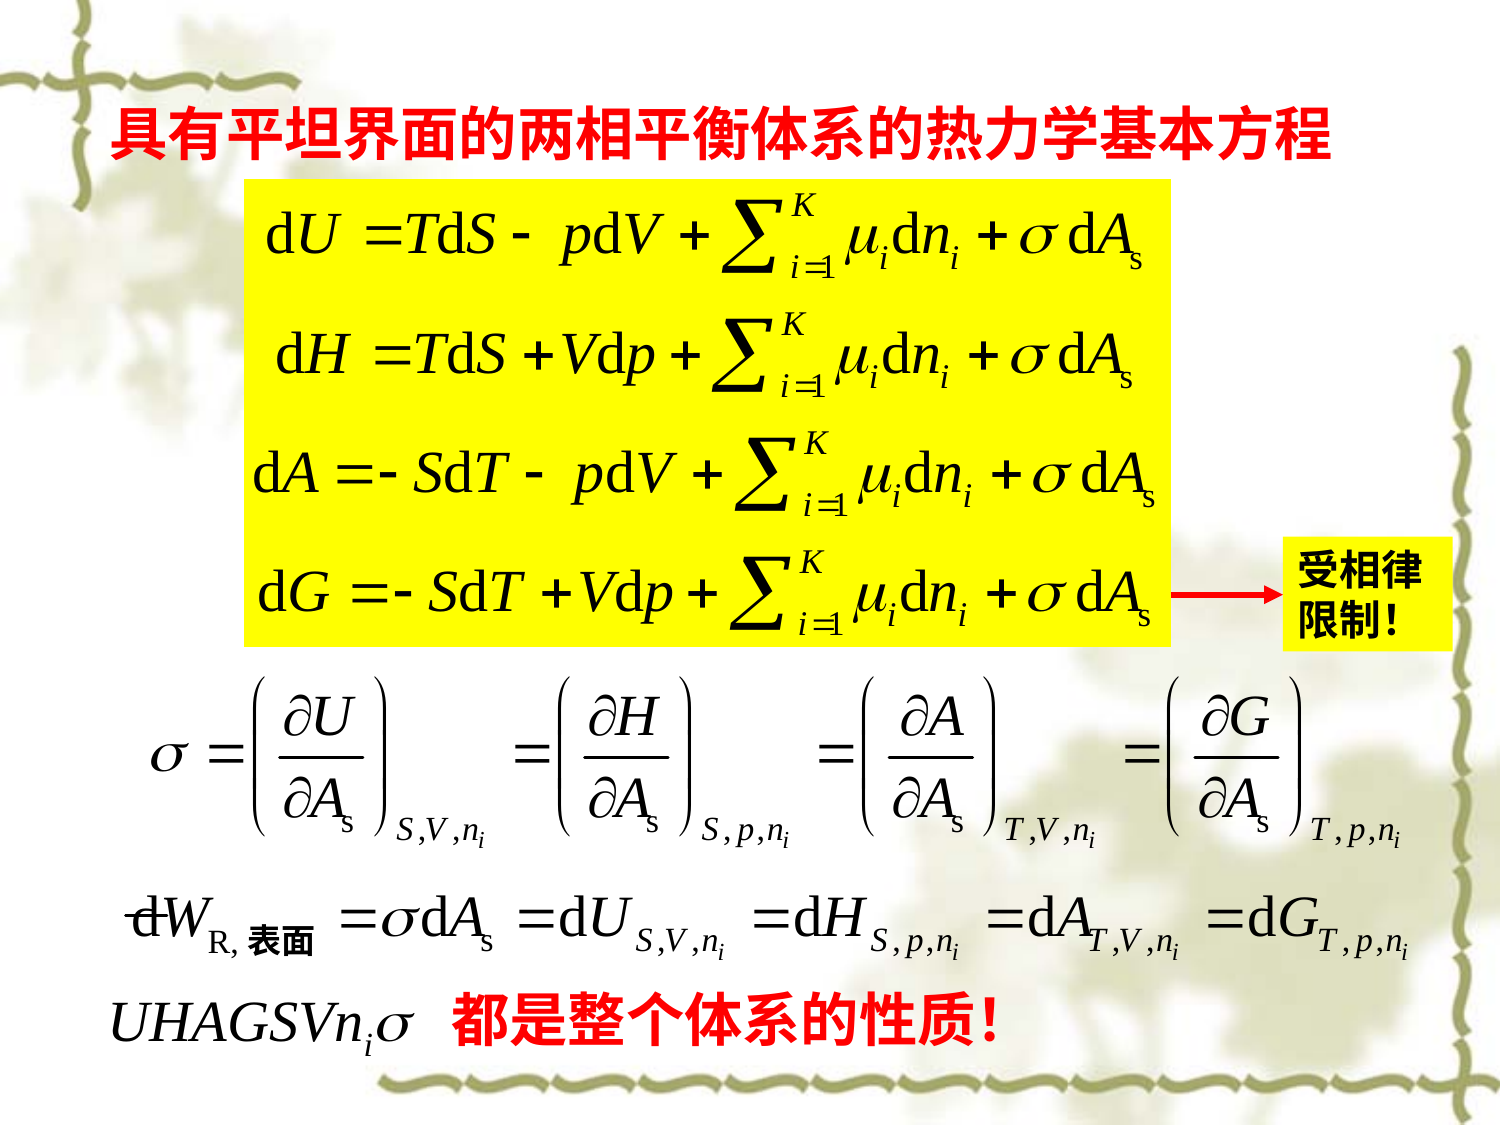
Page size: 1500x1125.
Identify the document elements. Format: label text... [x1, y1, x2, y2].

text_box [115, 877, 1423, 971]
text_box 具有平坦界面的两相平衡体系的热力学基本方程 [94, 96, 1379, 167]
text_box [141, 664, 1415, 860]
picture [0, 0, 1500, 1125]
text_box 受相律限制！ [1282, 536, 1453, 652]
text_box UHAGSVnis 都是整个体系的性质！ [93, 983, 1442, 1063]
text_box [244, 178, 1171, 648]
